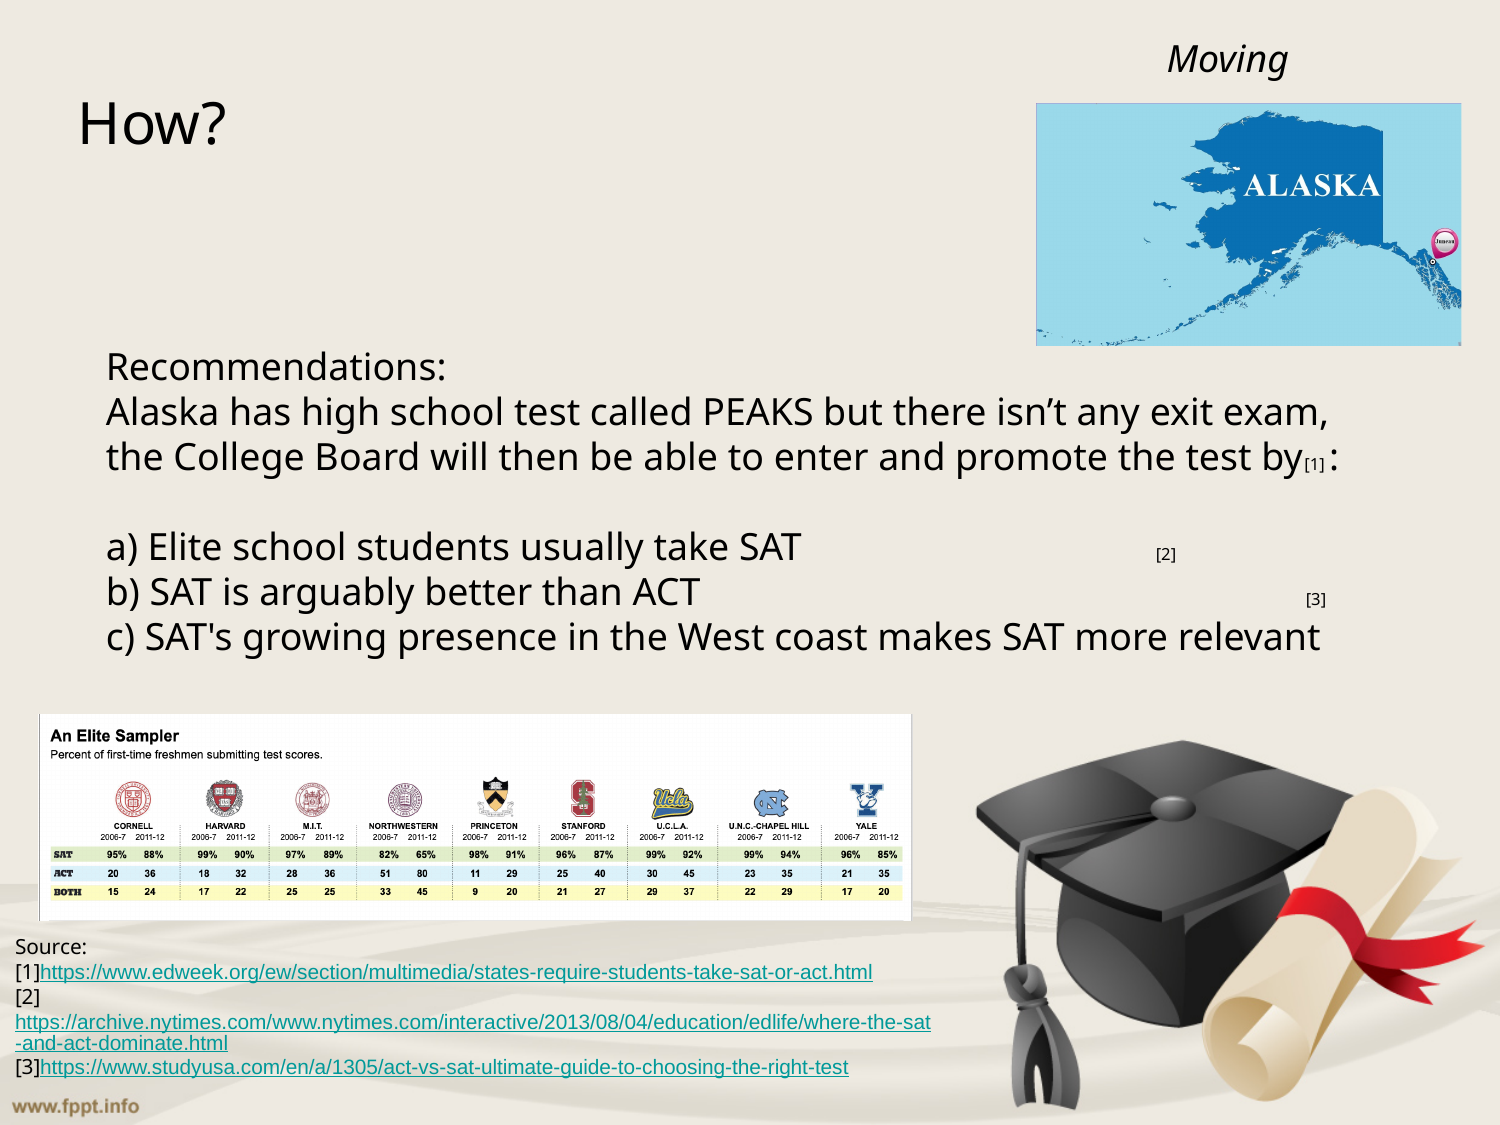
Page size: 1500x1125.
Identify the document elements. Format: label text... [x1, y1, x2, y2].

text_box Source: [1]https://www.edweek.org/ew/section/multimedia/states-require-students-take-sat-or-act.html [2]https://archive.nytimes.com/www.nytimes.com/interactive/2013/08/04/education/edlife/where-the-sat-and-act-dominate.html [3]https://www.studyusa.com/en/a/1305/act-vs-sat-ultimate-guide-to-choosing-the-right-test [0, 925, 951, 1066]
text_box Moving forward… [1151, 4, 1466, 155]
picture [0, 0, 1500, 1125]
text_box Recommendations: Alaska has high school test called PEAKS but there isn’t any exit exam, the College Board will then be able to enter and promote the test by[1] : a) Elite school students usually take SAT [2] b) SAT is arguably better than ACT [3] c) SAT's growing presence in the West coast makes SAT more relevant [90, 290, 1409, 711]
title How? [63, 34, 1152, 210]
